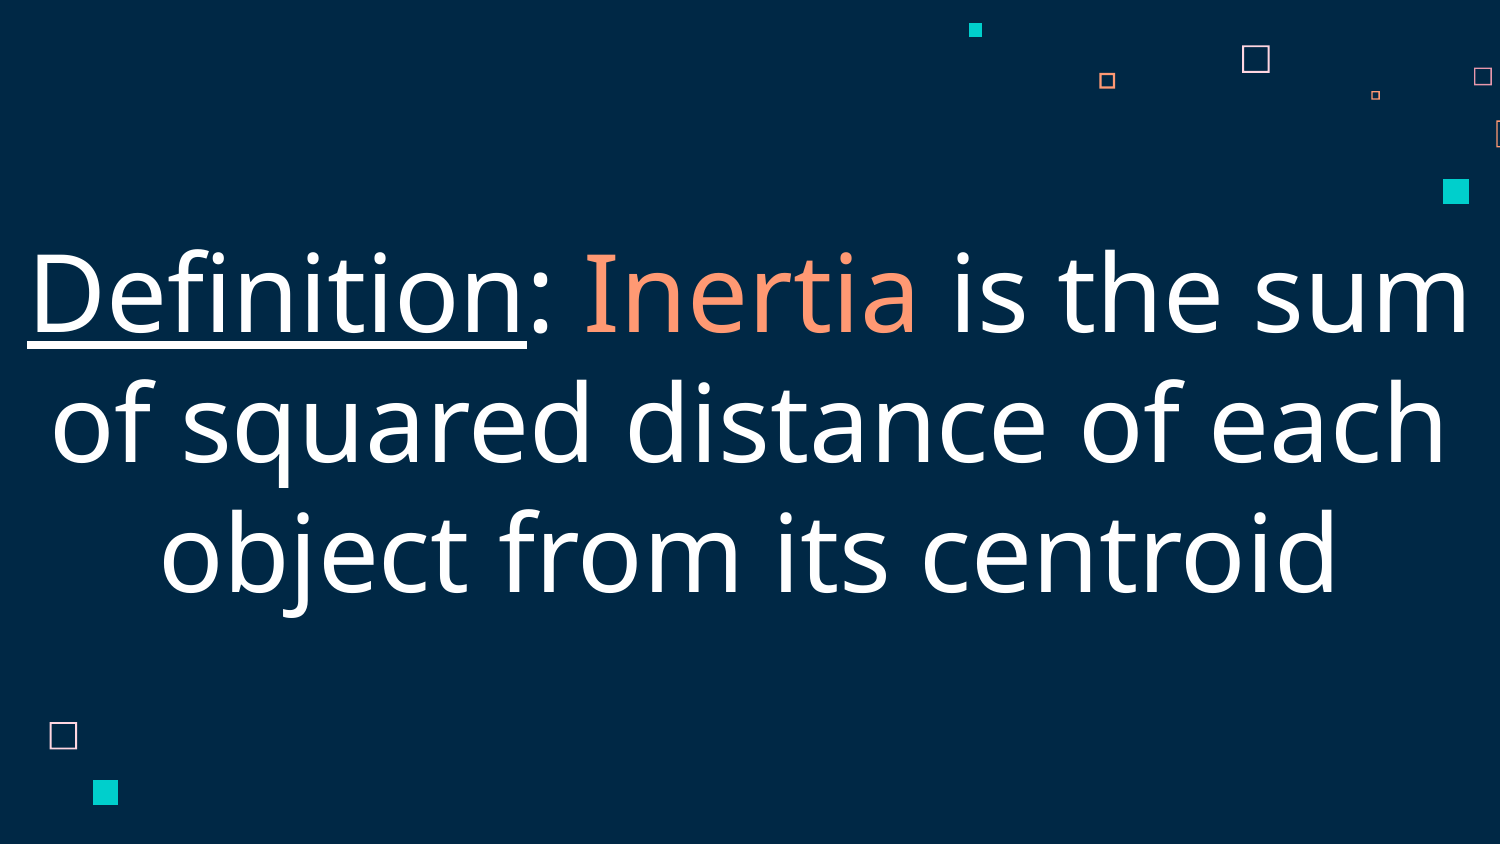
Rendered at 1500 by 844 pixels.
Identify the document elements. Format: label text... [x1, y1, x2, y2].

text_box Definition: Inertia is the sum of squared distance of each object from its centroid [0, 217, 1500, 622]
